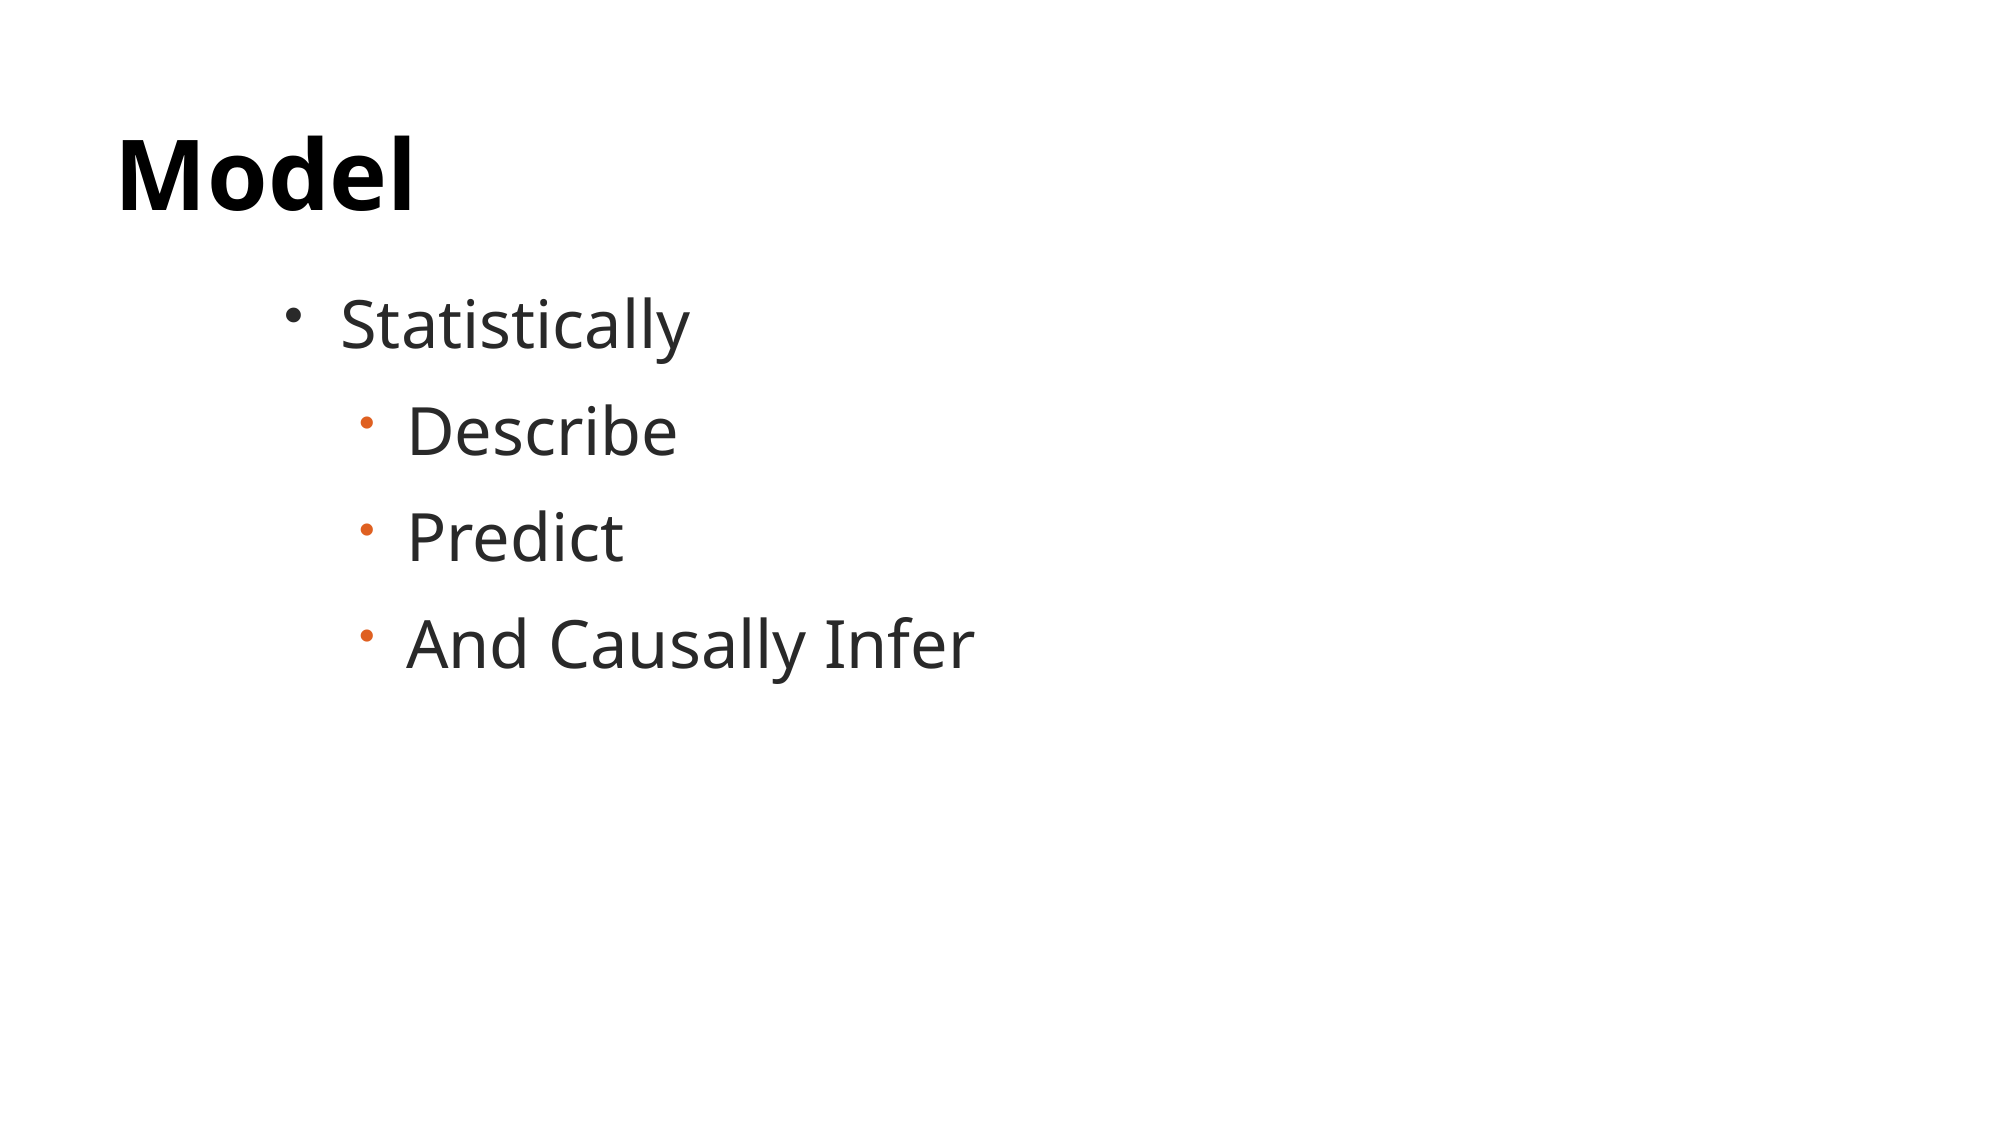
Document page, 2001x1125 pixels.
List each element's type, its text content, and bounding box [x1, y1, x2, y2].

list Statistically Describe Predict And Causally Infer [268, 274, 1945, 969]
title Model [99, 12, 1967, 238]
